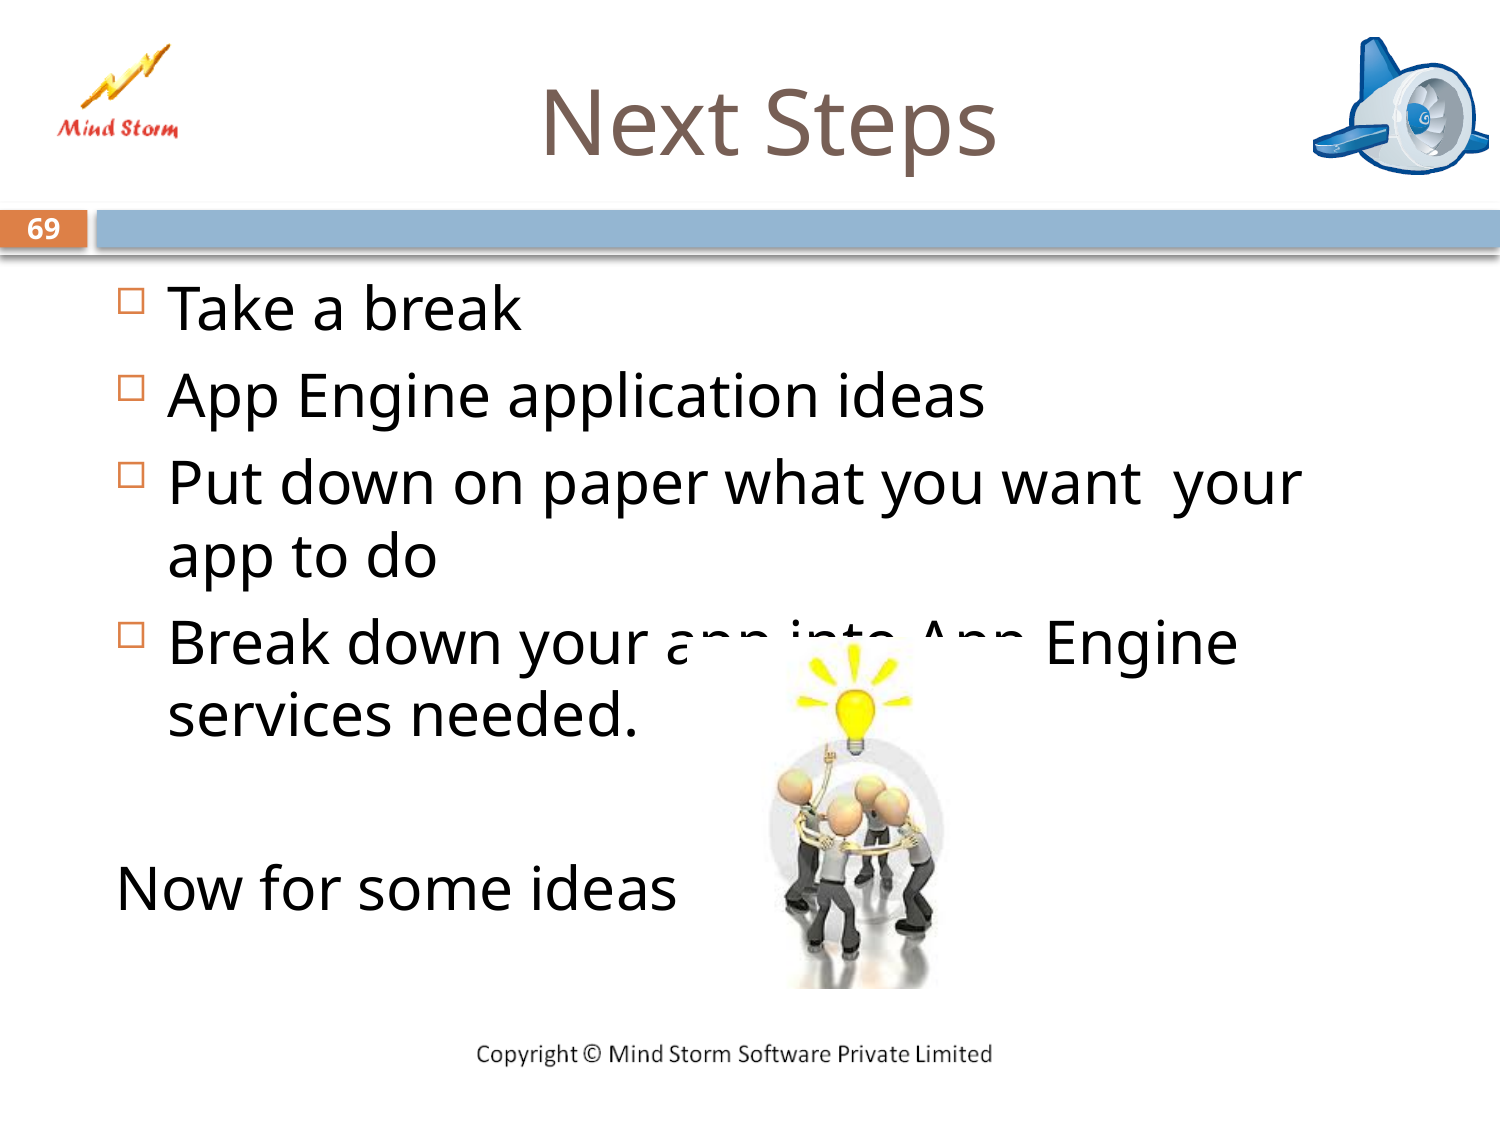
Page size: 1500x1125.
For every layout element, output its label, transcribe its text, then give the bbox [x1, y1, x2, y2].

list Take a break App Engine application ideas Put down on paper what you want your app to do Break down your app into App Engine services needed. Now for some ideas …. [100, 262, 1438, 1000]
picture [1304, 24, 1500, 182]
picture [474, 1037, 1000, 1072]
title Next Steps [100, 37, 1438, 200]
picture [687, 637, 1040, 990]
picture [37, 37, 100, 150]
slide_number 69 [0, 209, 88, 250]
